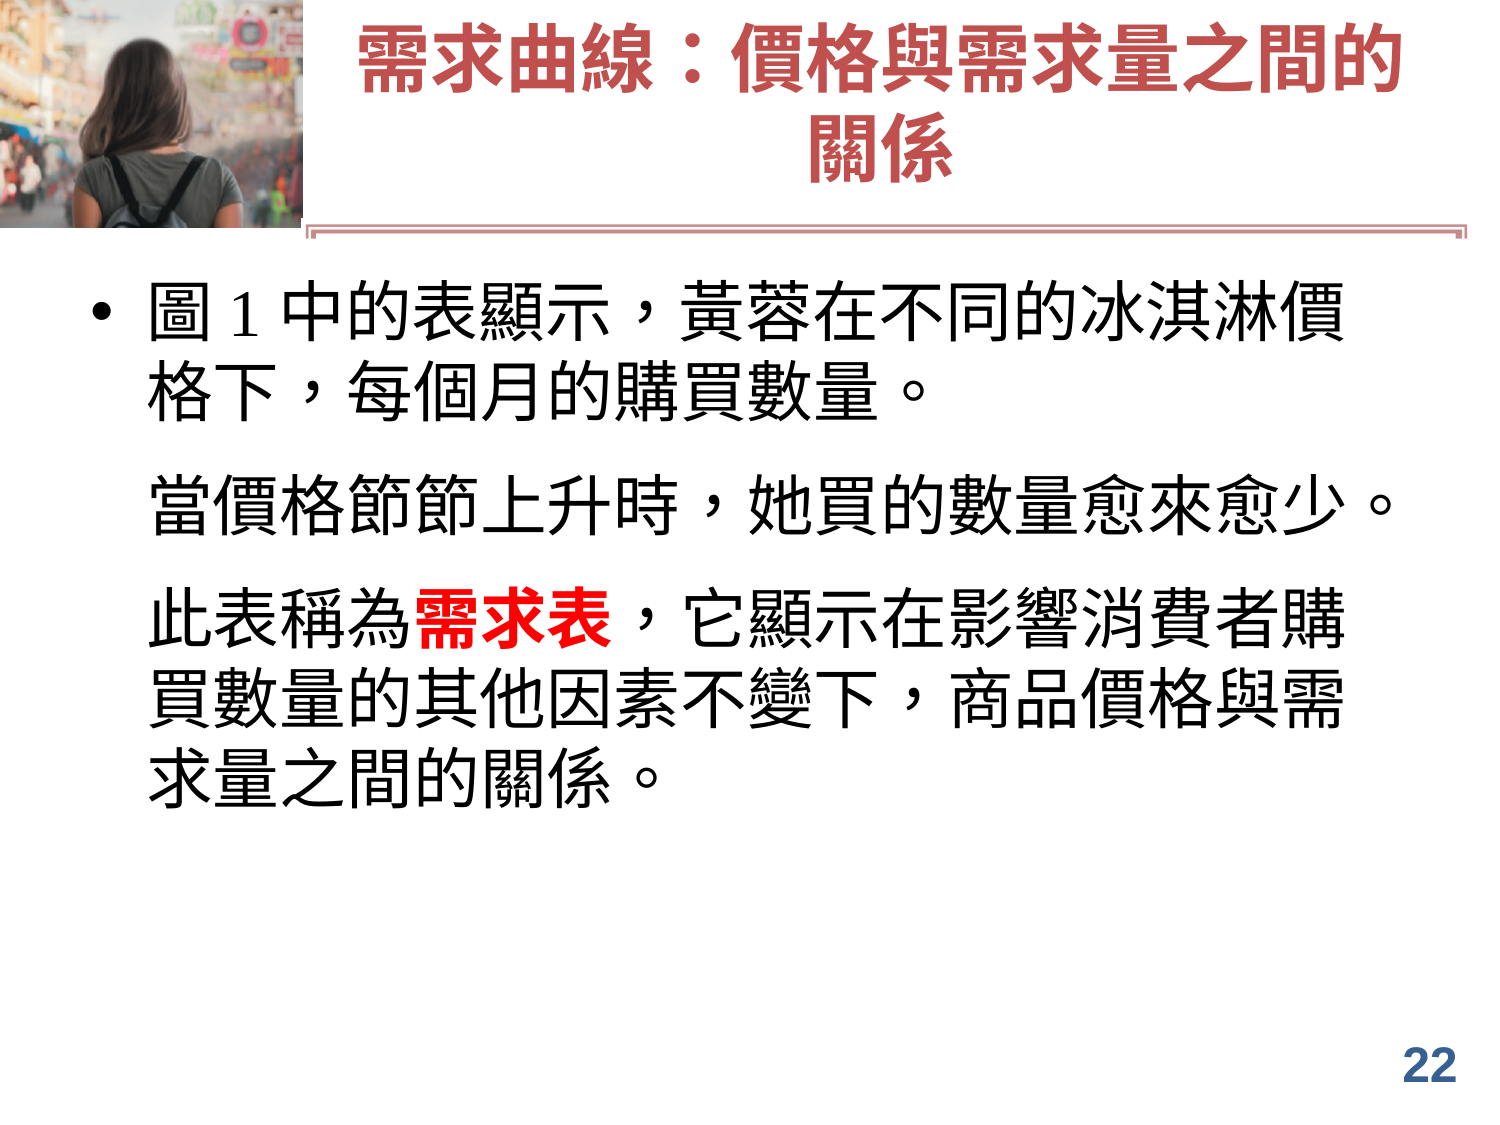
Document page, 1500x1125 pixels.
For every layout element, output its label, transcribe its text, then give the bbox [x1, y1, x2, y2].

title 需求曲線：價格與需求量之間的關係 [336, 7, 1425, 195]
list 圖1中的表顯示，黃蓉在不同的冰淇淋價格下，每個月的購買數量。 當價格節節上升時，她買的數量愈來愈少。 此表稱為需求表，它顯示在影響消費者購買數量的其他因素不變下，商品價格與需求量之間的關係。 [75, 262, 1425, 1005]
picture [0, 0, 303, 228]
text_box 22 [1387, 1024, 1482, 1100]
